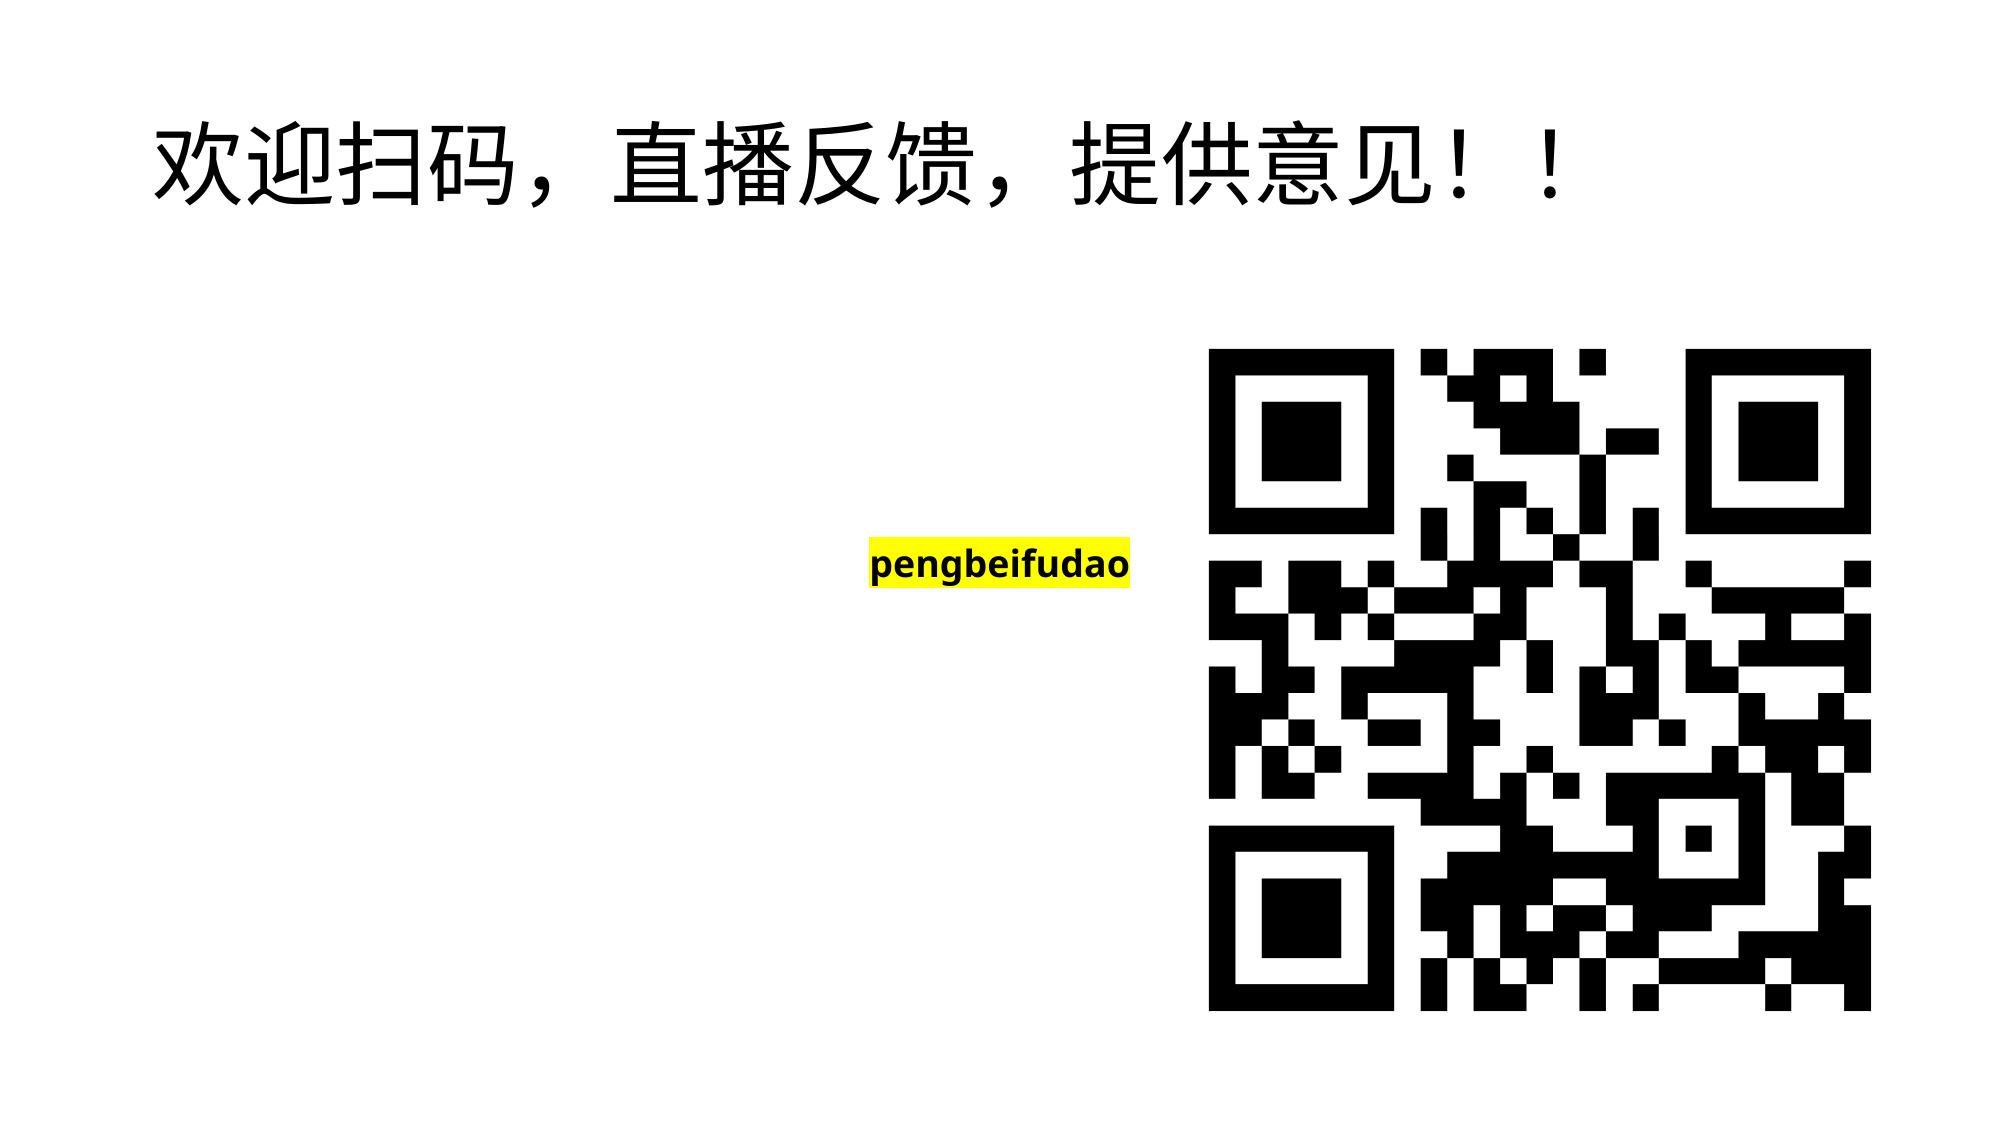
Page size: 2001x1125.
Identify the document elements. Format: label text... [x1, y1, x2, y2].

text_box pengbeifudao [854, 532, 1146, 592]
title 欢迎扫码，直播反馈，提供意见！！ [137, 59, 1863, 278]
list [1182, 322, 1897, 1037]
